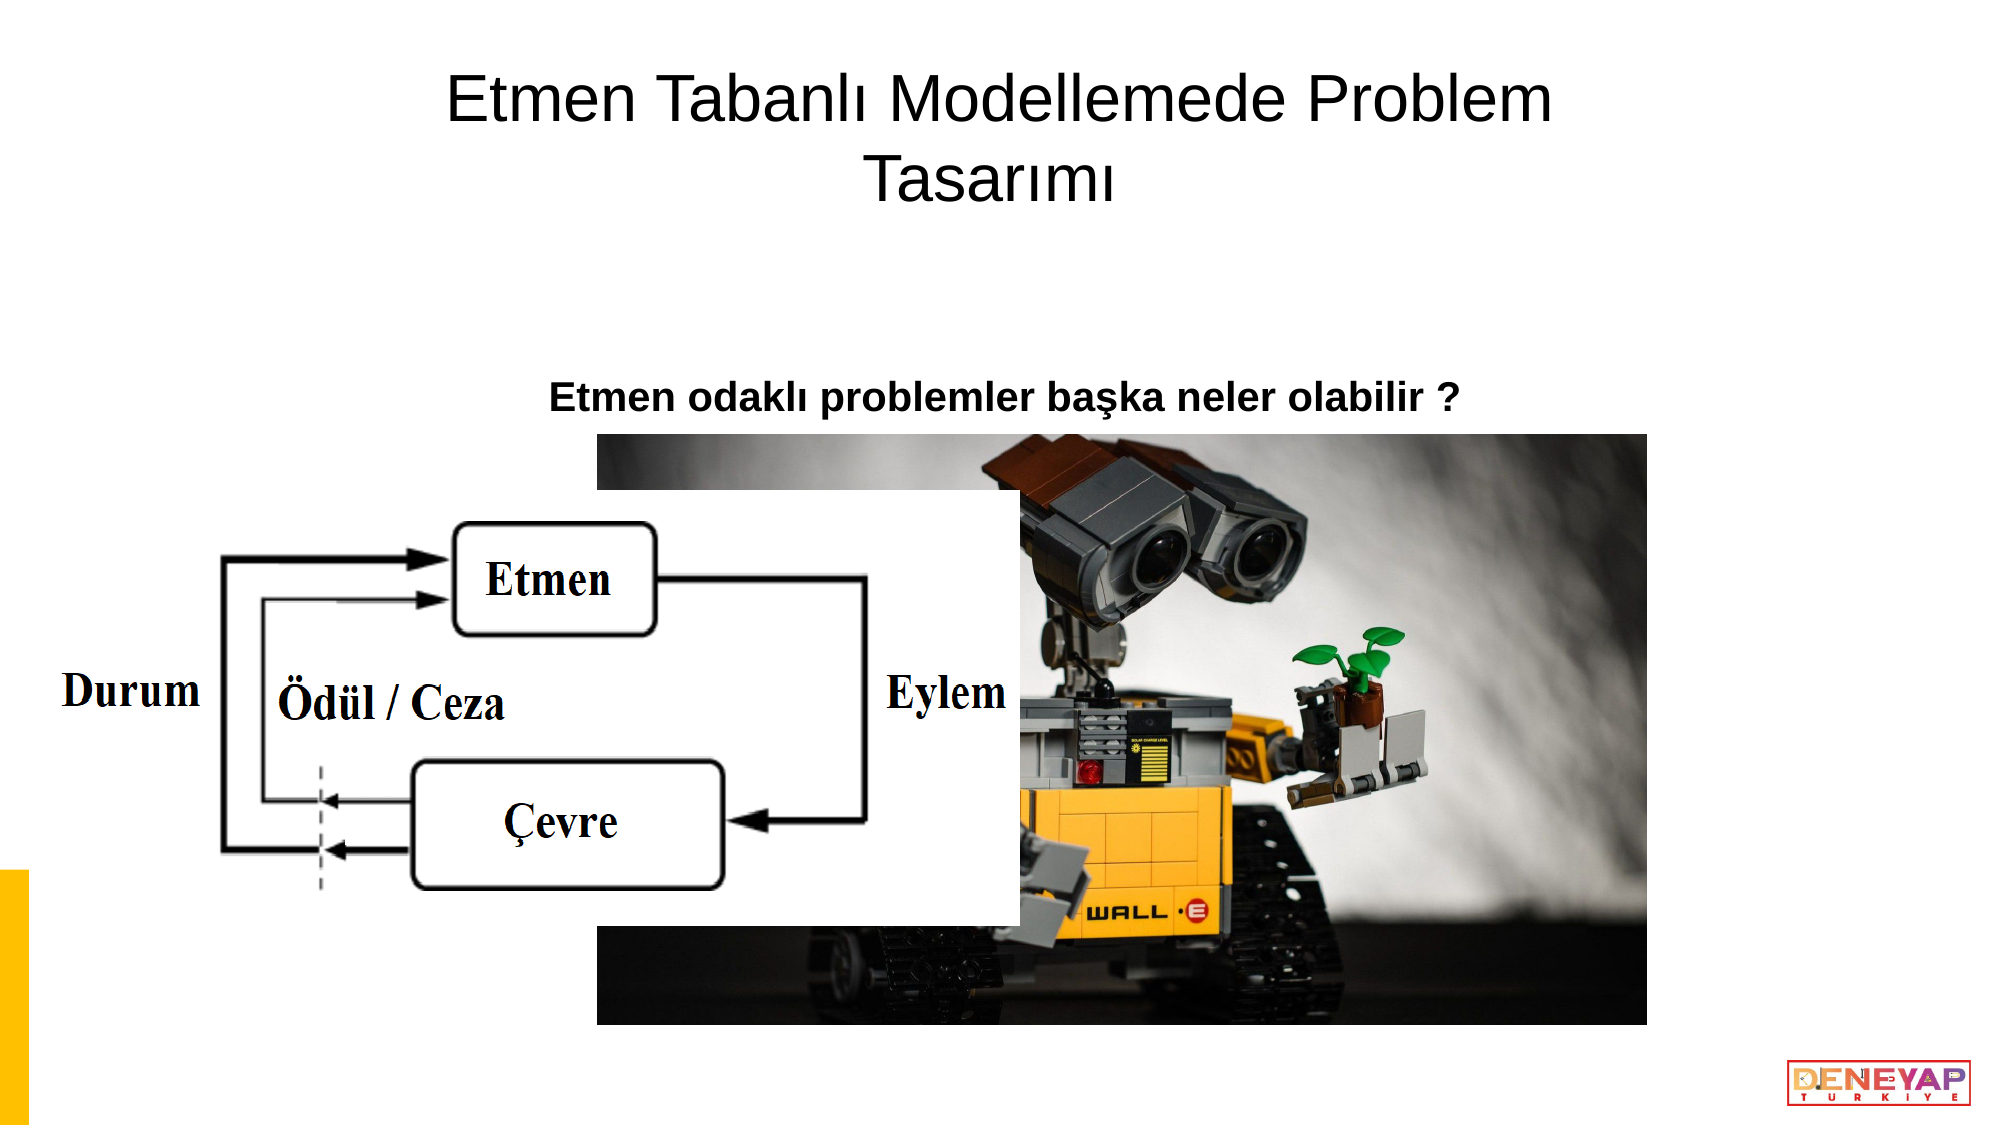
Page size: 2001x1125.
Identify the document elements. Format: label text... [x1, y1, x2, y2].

text_box [0, 869, 29, 1125]
text_box Etmen odaklı problemler başka neler olabilir ? [533, 362, 1583, 478]
picture [1787, 1059, 1971, 1106]
text_box Etmen Tabanlı Modellemede Problem Tasarımı [312, 47, 1688, 222]
picture [48, 434, 1647, 1025]
